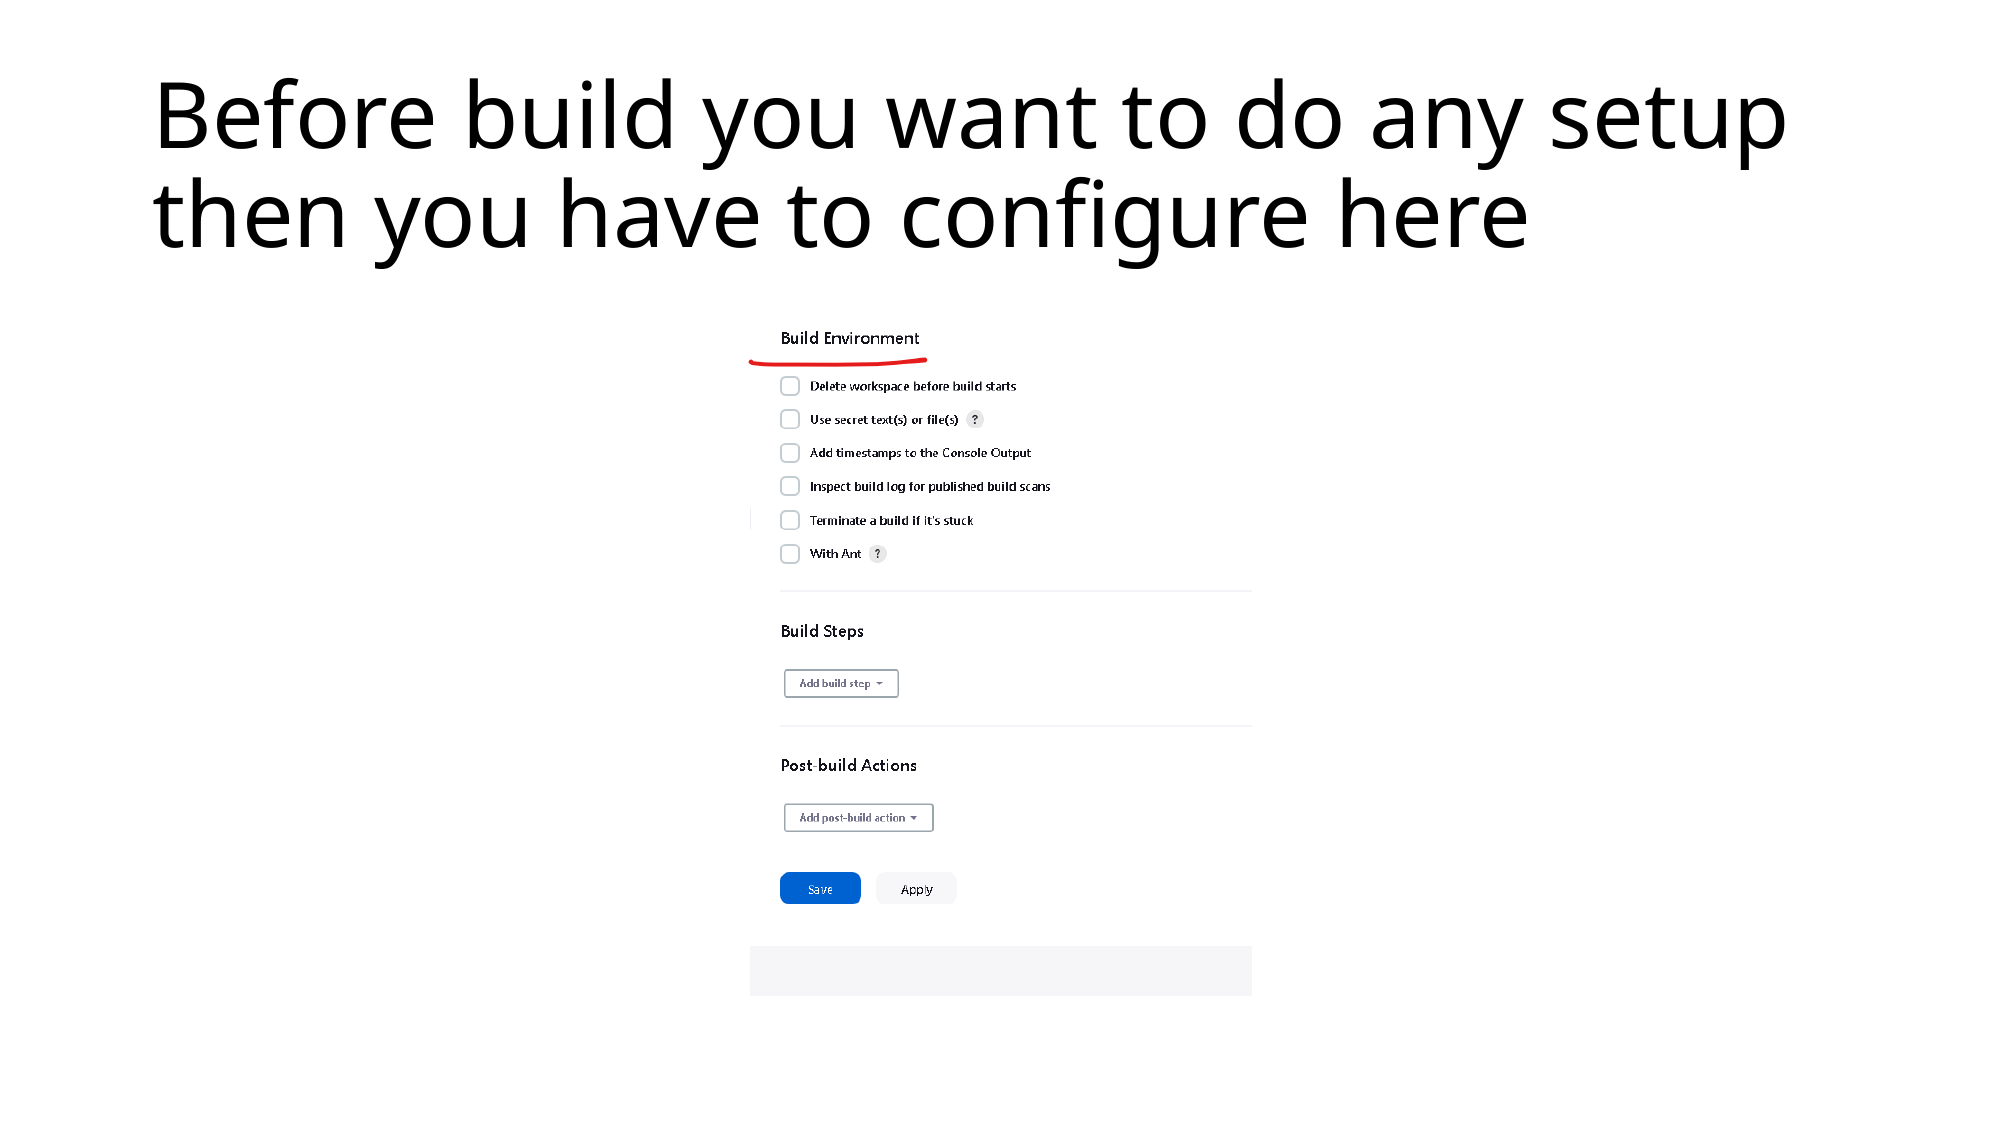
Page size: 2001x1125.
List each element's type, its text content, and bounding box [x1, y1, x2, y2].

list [748, 299, 1252, 1014]
title Before build you want to do any setup then you have to configure here [137, 59, 1863, 278]
